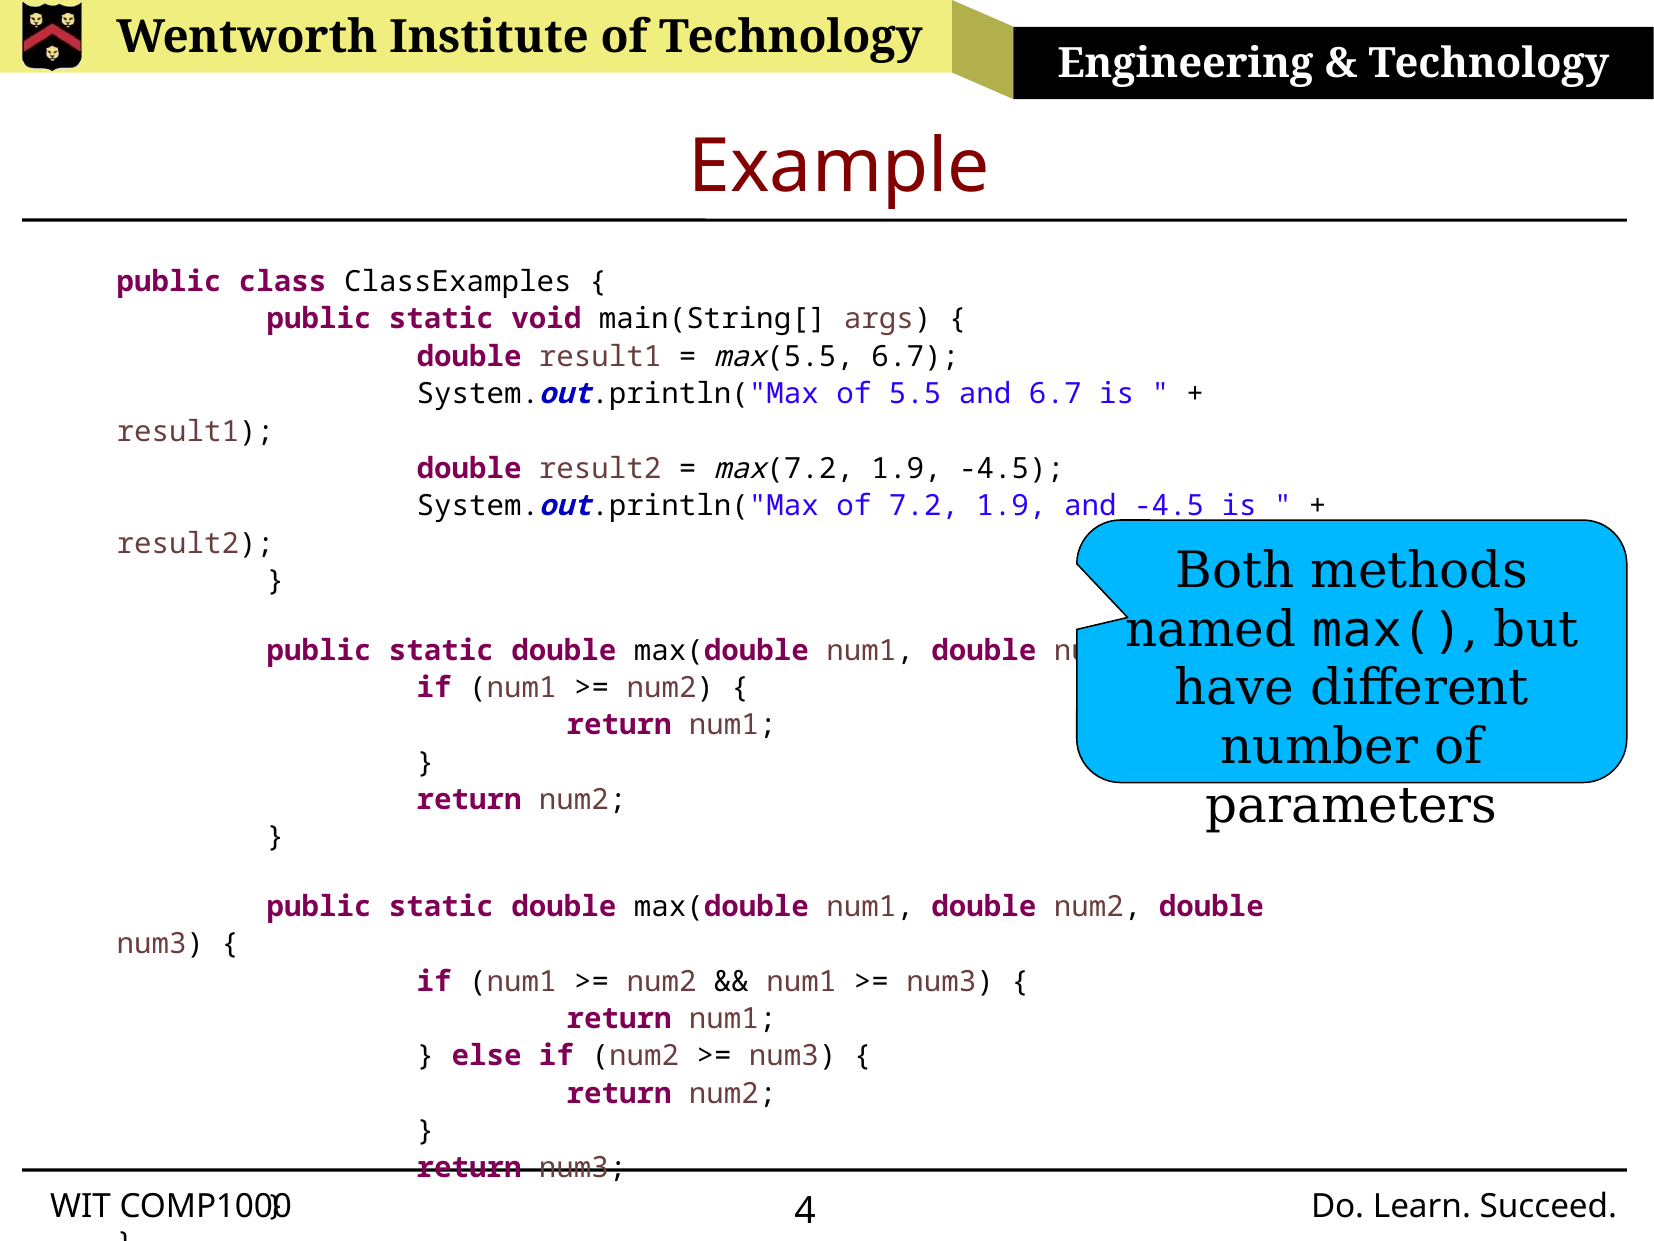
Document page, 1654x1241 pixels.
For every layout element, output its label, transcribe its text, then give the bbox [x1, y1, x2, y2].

picture [22, 0, 82, 72]
title Example [201, 50, 1477, 258]
text_box Both methods named max(), but have different number of parameters [1076, 519, 1627, 783]
text_box public class ClassExamples { public static void main(String[] args) { double result1 = max(5.5, 6.7); System.out.println("Max of 5.5 and 6.7 is " + result1); double result2 = max(7.2, 1.9, -4.5); System.out.println("Max of 7.2, 1.9, and -4.5 is " + result2); } public static double max(double num1, double num2) { if (num1 >= num2) { return num1; } return num2; } public static double max(double num1, double num2, double num3) { if (num1 >= num2 && num1 >= num3) { return num1; } else if (num2 >= num3) { return num2; } return num3; } } [101, 252, 1352, 1241]
